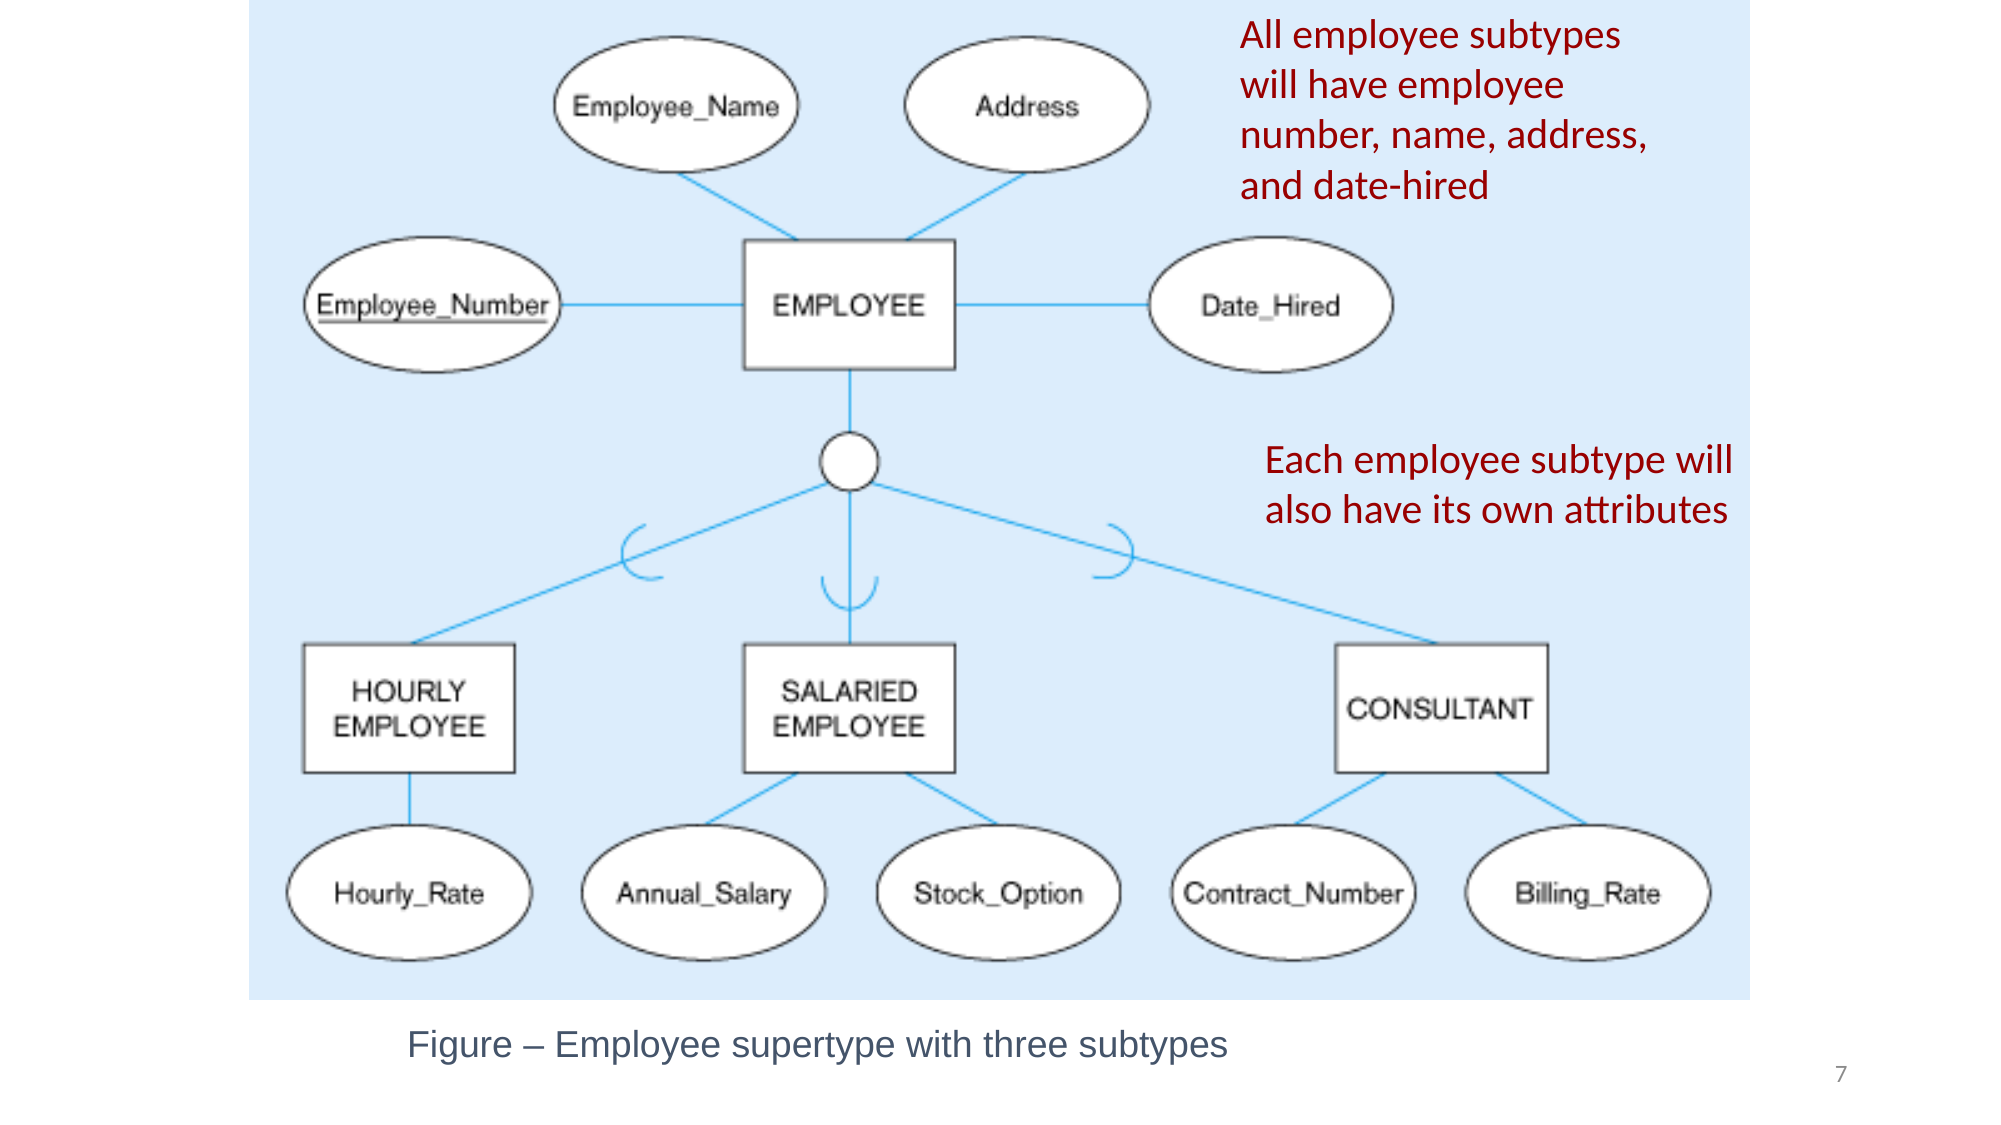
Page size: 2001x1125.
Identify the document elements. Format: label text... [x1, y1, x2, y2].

text_box Figure – Employee supertype with three subtypes [392, 1012, 1244, 1073]
picture [249, 0, 1750, 1000]
slide_number 7 [1412, 1042, 1863, 1103]
